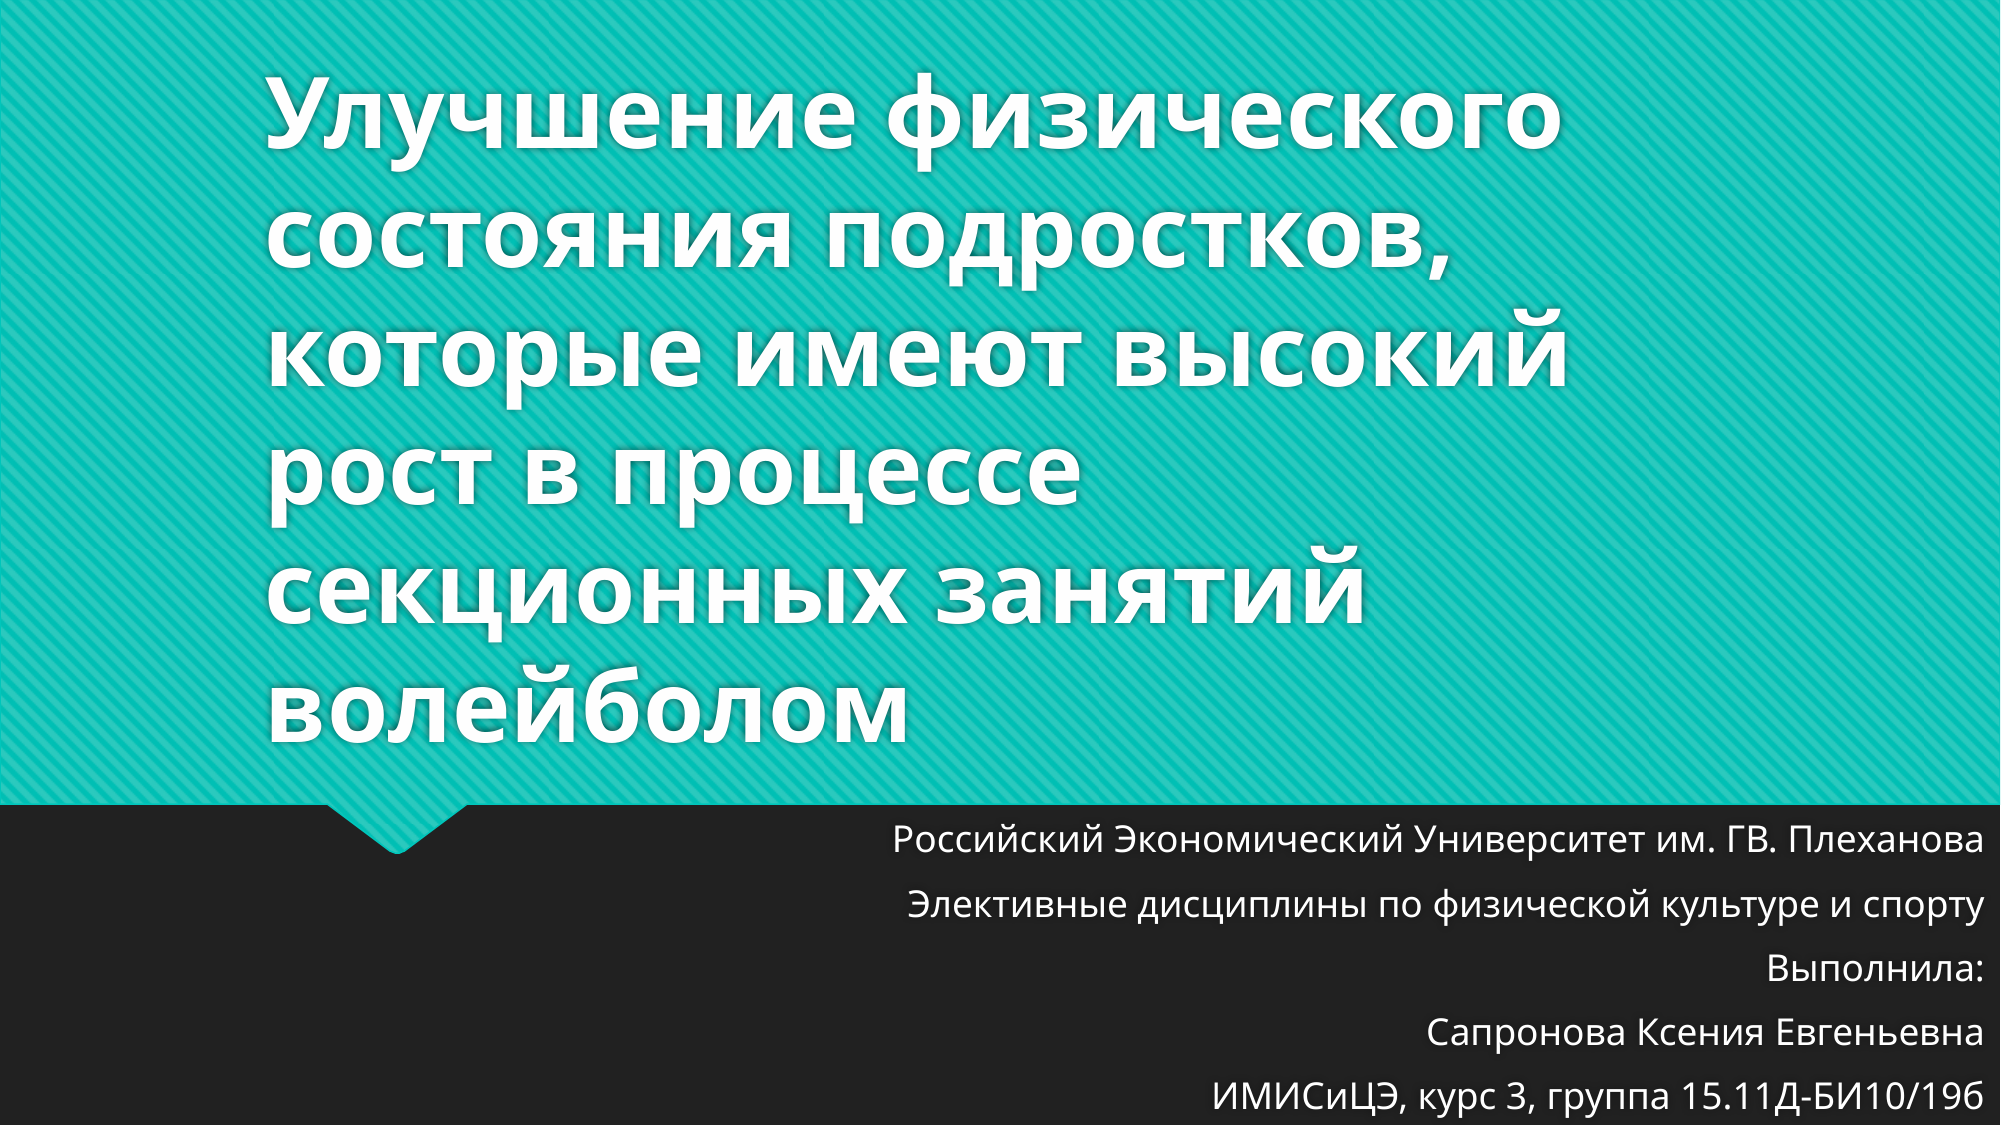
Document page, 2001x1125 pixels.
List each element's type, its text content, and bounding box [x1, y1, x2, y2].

title Улучшение физического состояния подростков, которые имеют высокий рост в процессе секционных занятий волейболом [249, 34, 1750, 770]
subtitle Российский Экономический Университет им. ГВ. Плеханова Элективные дисциплины по физической культуре и спорту Выполнила: Сапронова Ксения Евгеньевна ИМИСиЦЭ, курс 3, группа 15.11Д-БИ10/19б [500, 808, 2000, 1125]
